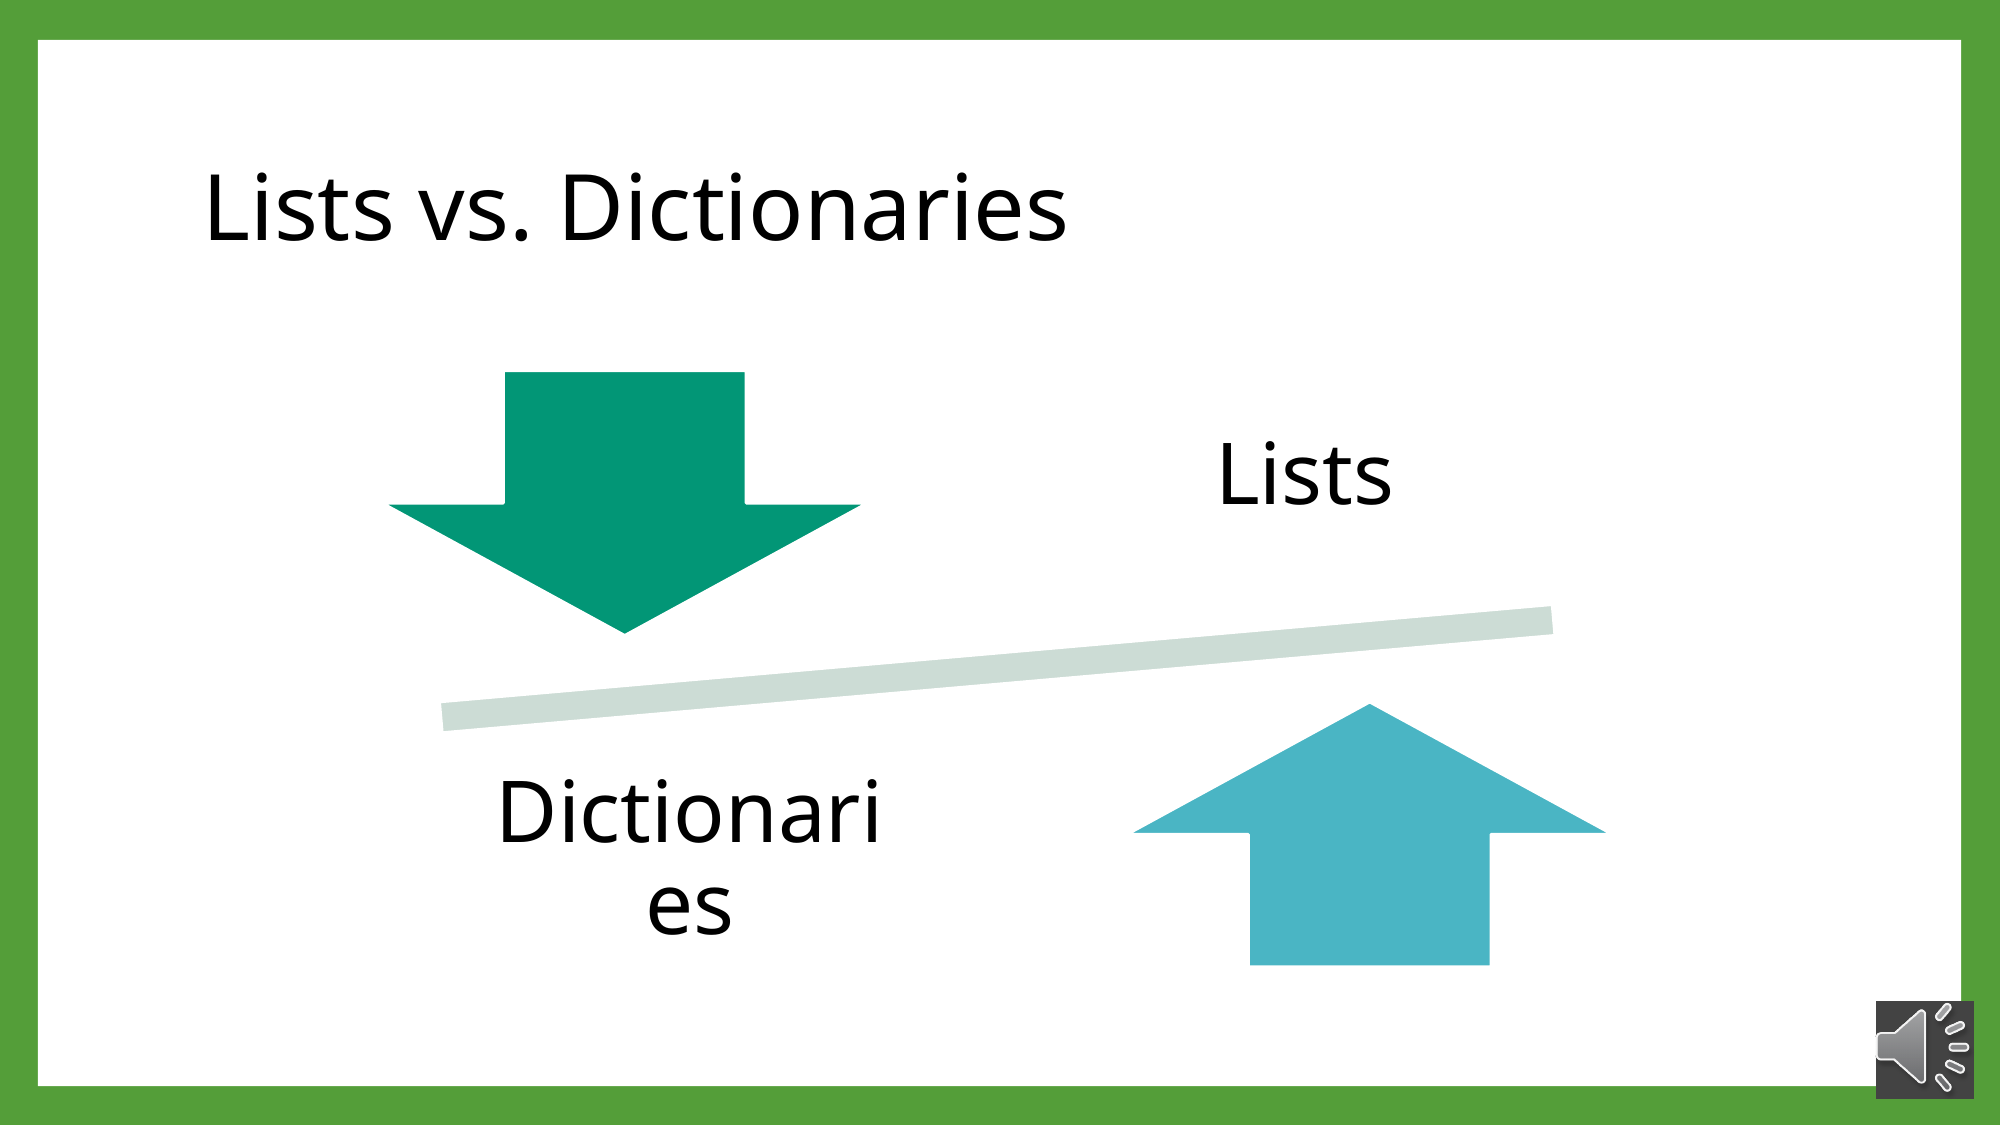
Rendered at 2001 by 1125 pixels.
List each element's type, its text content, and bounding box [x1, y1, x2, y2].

title Lists vs. Dictionaries [187, 99, 1808, 323]
picture [1874, 999, 1976, 1101]
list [187, 337, 1808, 1001]
